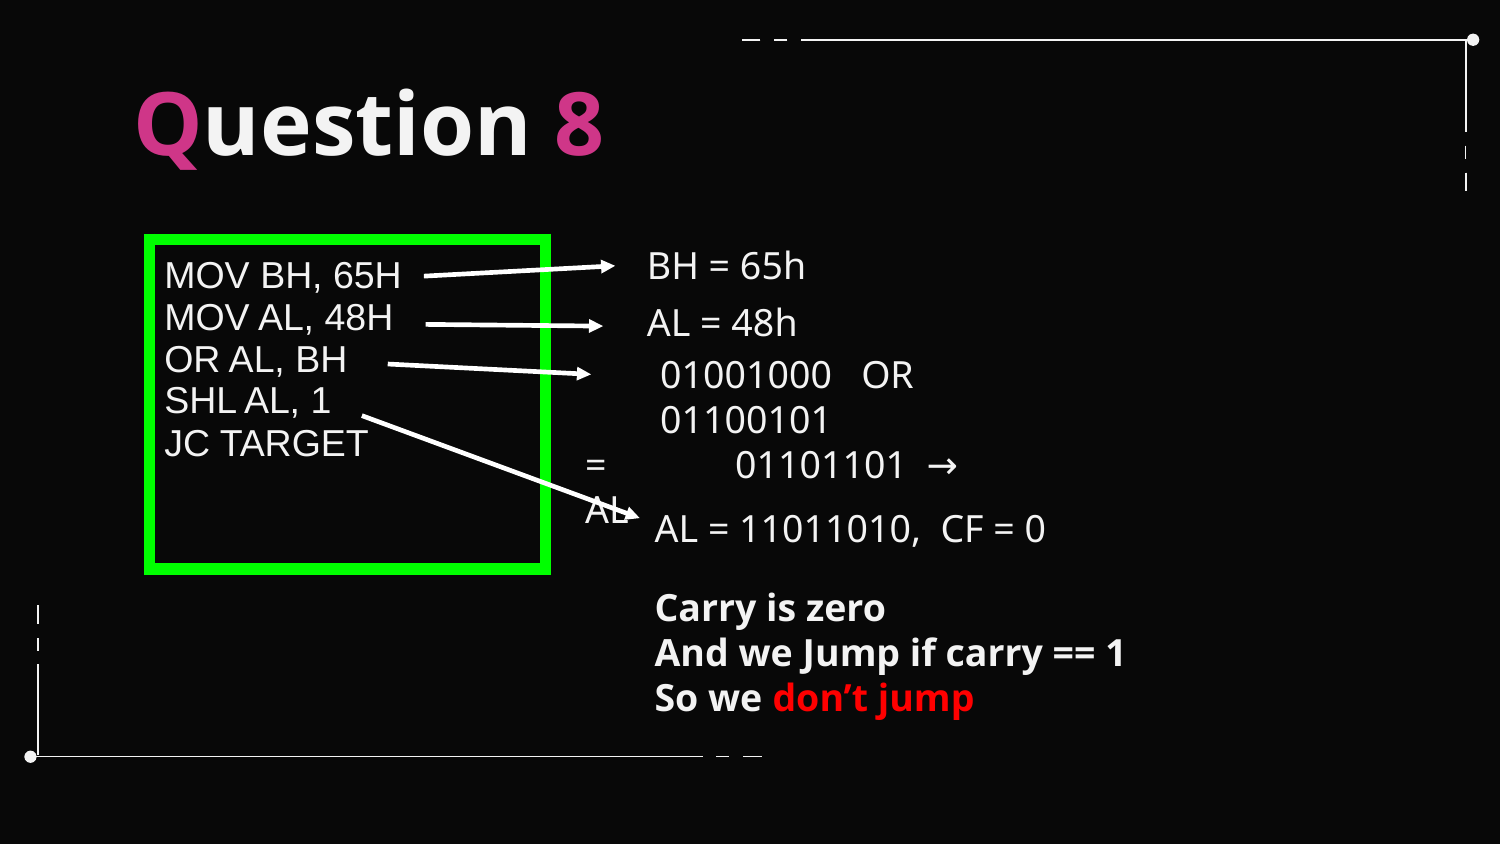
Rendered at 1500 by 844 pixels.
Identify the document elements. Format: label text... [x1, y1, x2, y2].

text_box 01001000 OR 01100101 = 01101101 → AL [570, 336, 1005, 489]
title Question 8 [118, 72, 1382, 167]
table_header MOV BH, 65H MOV AL, 48H OR AL, BH SHL AL, 1 JC TARGET [155, 245, 540, 563]
text_box Carry is zero And we Jump if carry == 1 So we don’t jump [639, 568, 1246, 753]
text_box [361, 415, 640, 519]
text_box AL = 48h [631, 283, 1094, 341]
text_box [387, 363, 592, 375]
text_box BH = 65h [631, 227, 982, 283]
text_box AL = 11011010, CF = 0 [639, 489, 1102, 547]
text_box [423, 265, 616, 277]
